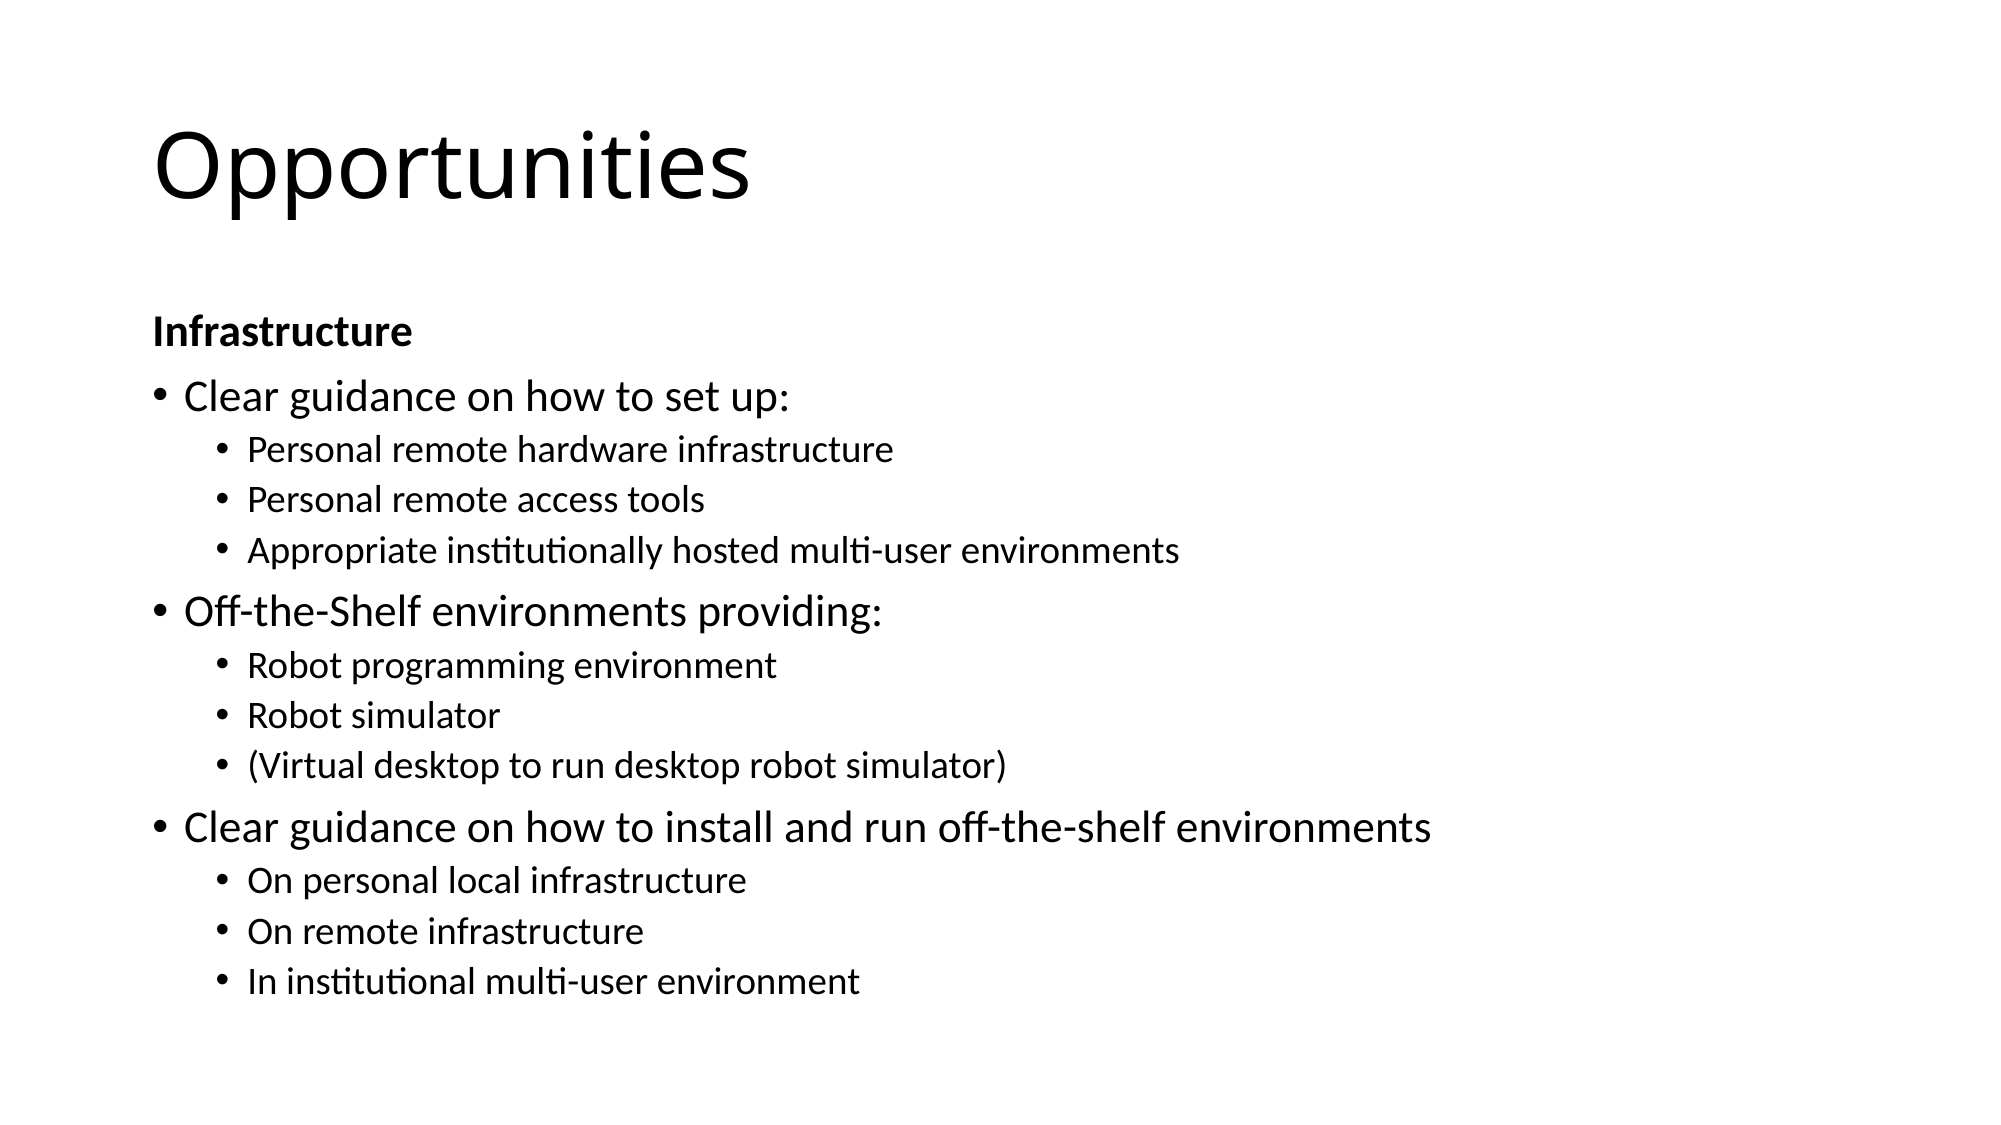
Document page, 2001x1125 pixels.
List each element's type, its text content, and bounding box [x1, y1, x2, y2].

list Infrastructure Clear guidance on how to set up: Personal remote hardware infrastructure Personal remote access tools Appropriate institutionally hosted multi-user environments Off-the-Shelf environments providing: Robot programming environment Robot simulator (Virtual desktop to run desktop robot simulator) Clear guidance on how to install and run off-the-shelf environments On personal local infrastructure On remote infrastructure In institutional multi-user environment [137, 299, 1863, 1014]
title Opportunities [137, 59, 1863, 278]
